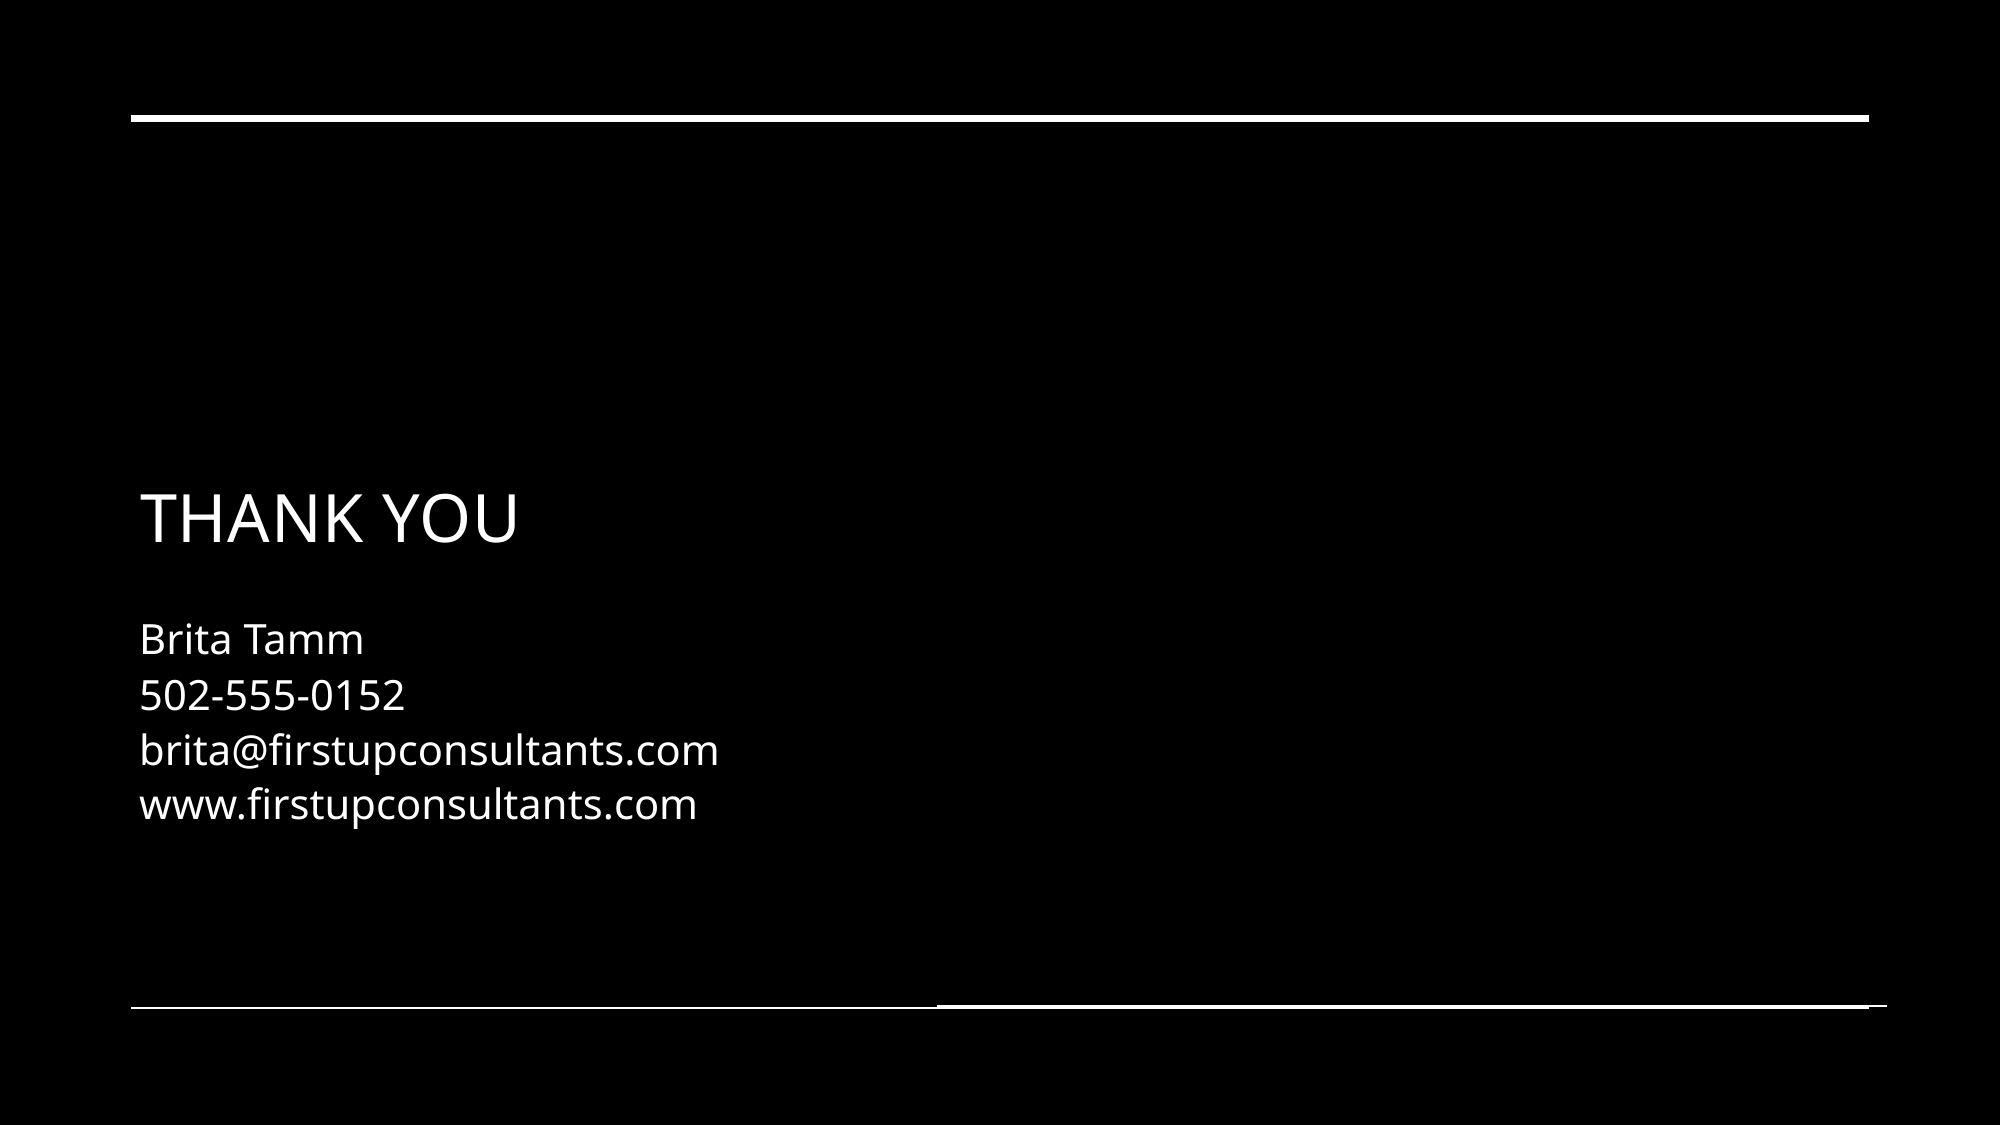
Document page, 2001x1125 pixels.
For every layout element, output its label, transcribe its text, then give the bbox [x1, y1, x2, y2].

title Thank you [125, 112, 791, 564]
list Brita Tamm 502-555-0152 brita@firstupconsultants.com www.firstupconsultants.com [124, 600, 791, 1006]
